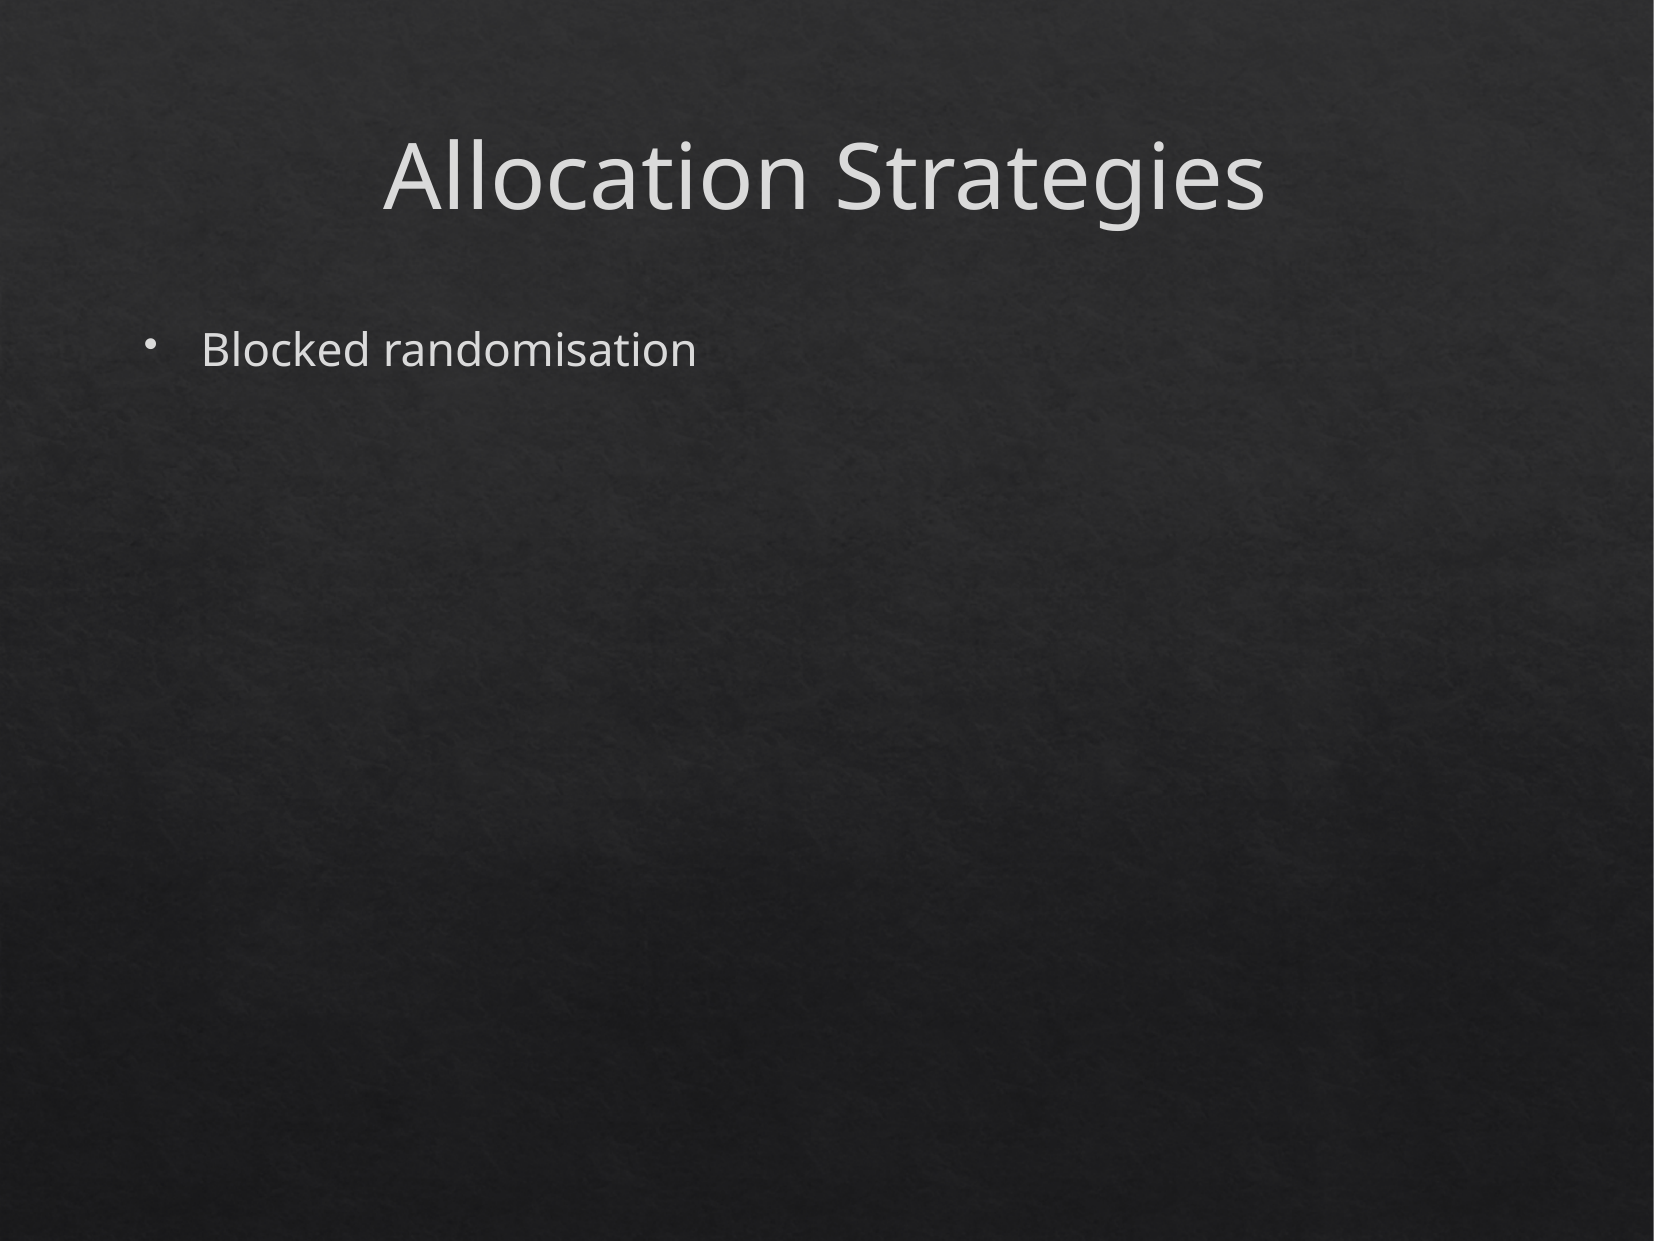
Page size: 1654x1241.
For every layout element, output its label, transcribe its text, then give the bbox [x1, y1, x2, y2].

text_box Blocked randomisation [123, 313, 1529, 1048]
text_box Allocation Strategies [123, 110, 1529, 286]
